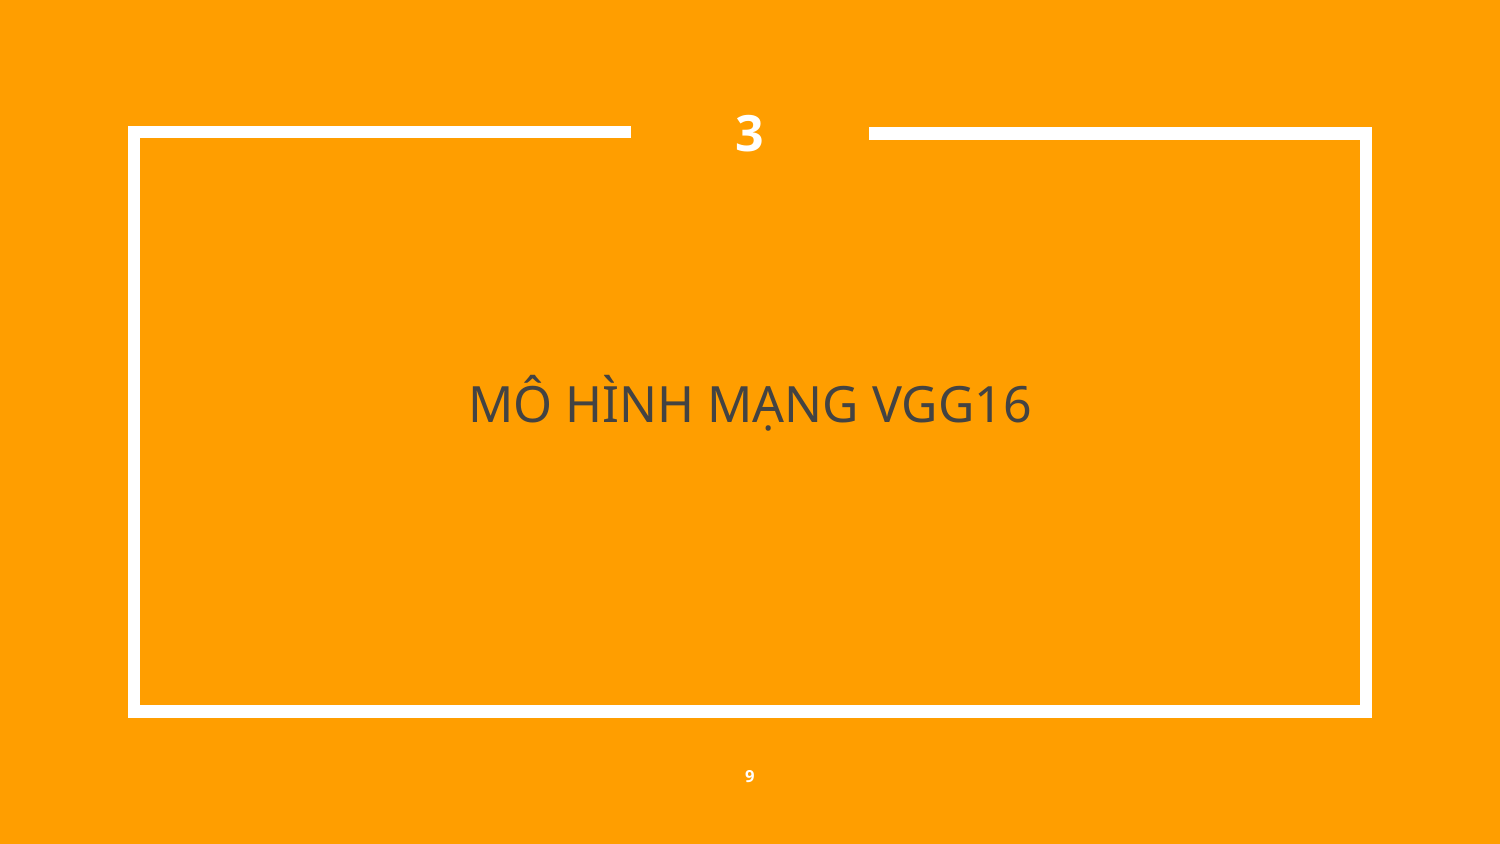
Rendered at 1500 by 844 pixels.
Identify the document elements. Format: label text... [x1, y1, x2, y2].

slide_number 9 [0, 711, 1500, 844]
title MÔ HÌNH MẠNG VGG16 [317, 359, 1183, 433]
text_box 3 [633, 86, 867, 178]
